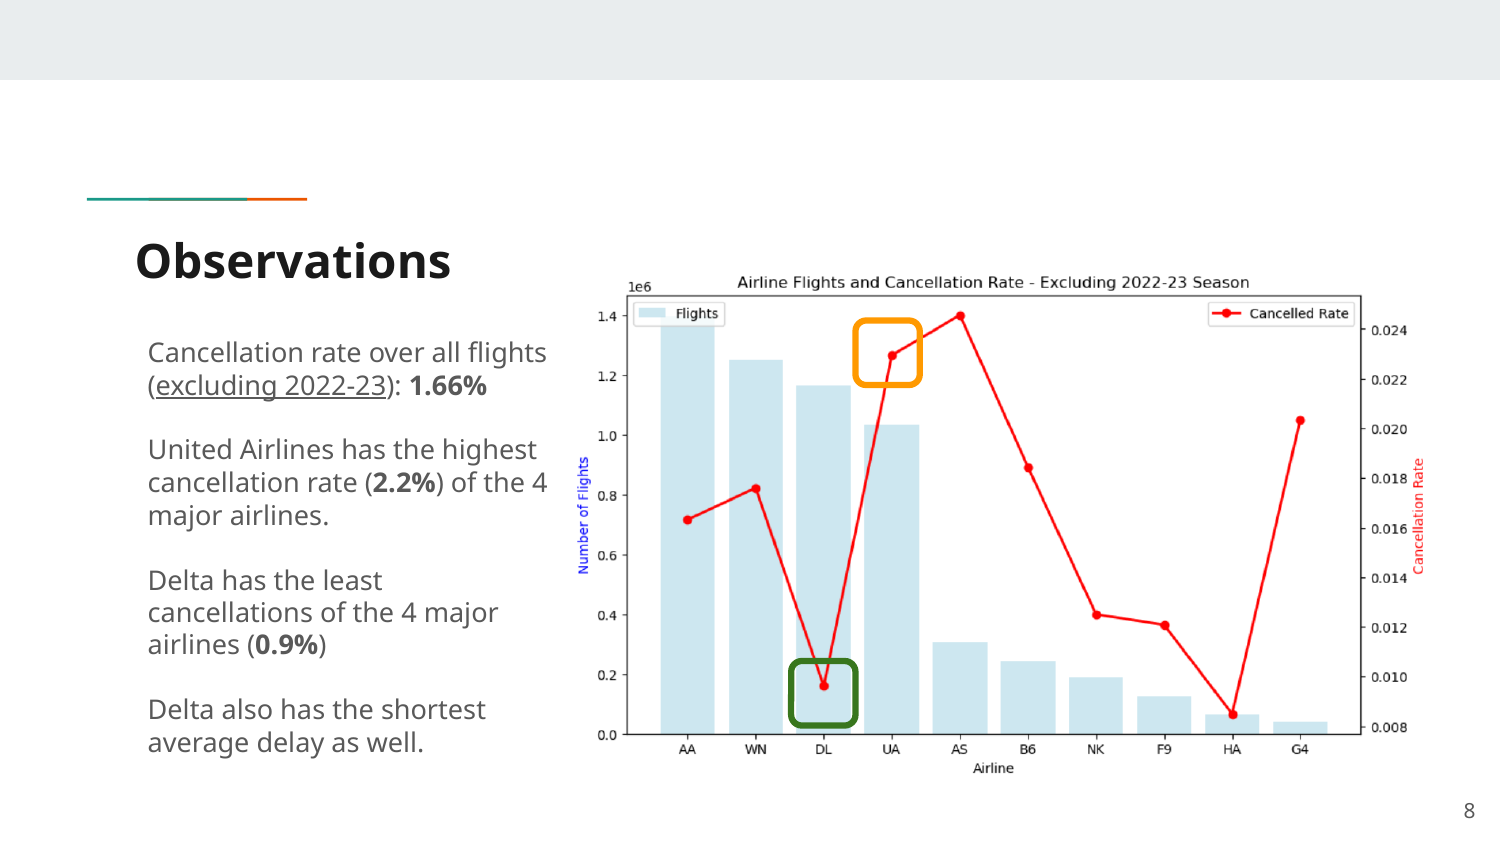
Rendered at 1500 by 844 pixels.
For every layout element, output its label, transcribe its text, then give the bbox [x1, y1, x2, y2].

text_box Cancellation rate over all flights (excluding 2022-23): 1.66% United Airlines has the highest cancellation rate (2.2%) of the 4 major airlines. Delta has the least cancellations of the 4 major airlines (0.9%) Delta also has the shortest average delay as well. [132, 320, 562, 554]
picture [567, 265, 1448, 778]
slide_number ‹#› [1400, 779, 1491, 844]
title Observations [119, 216, 1381, 305]
